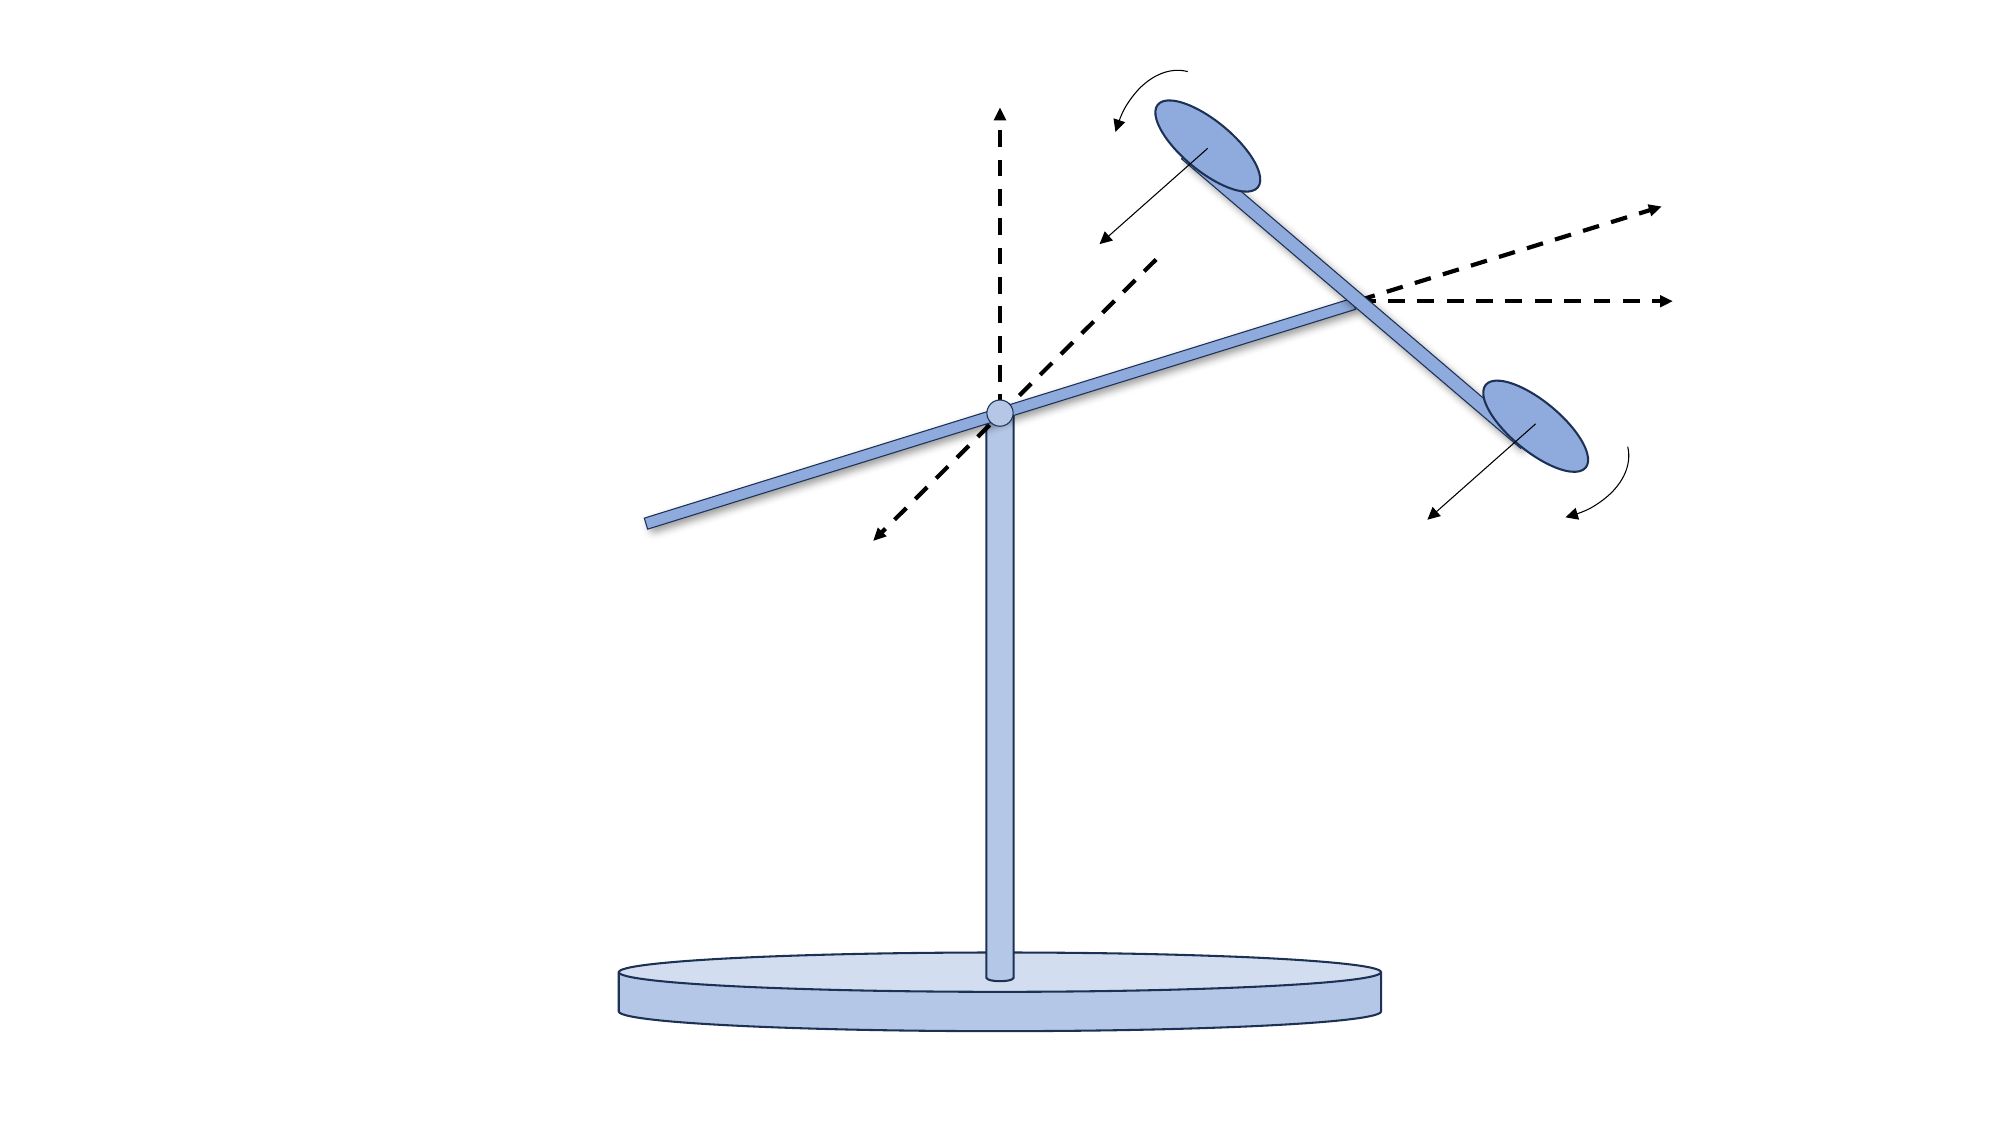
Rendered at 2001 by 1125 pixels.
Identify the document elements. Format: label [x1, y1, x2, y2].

text_box [1157, 301, 1351, 373]
text_box [1113, 69, 1188, 146]
text_box [617, 951, 1383, 1033]
text_box [1427, 423, 1536, 520]
text_box [642, 446, 873, 531]
text_box [1552, 446, 1630, 520]
text_box [985, 541, 1015, 983]
text_box [1358, 206, 1662, 301]
text_box [873, 259, 1157, 541]
text_box [1169, 101, 1262, 193]
text_box [1482, 379, 1589, 468]
text_box [1208, 179, 1495, 423]
text_box [1099, 148, 1208, 245]
